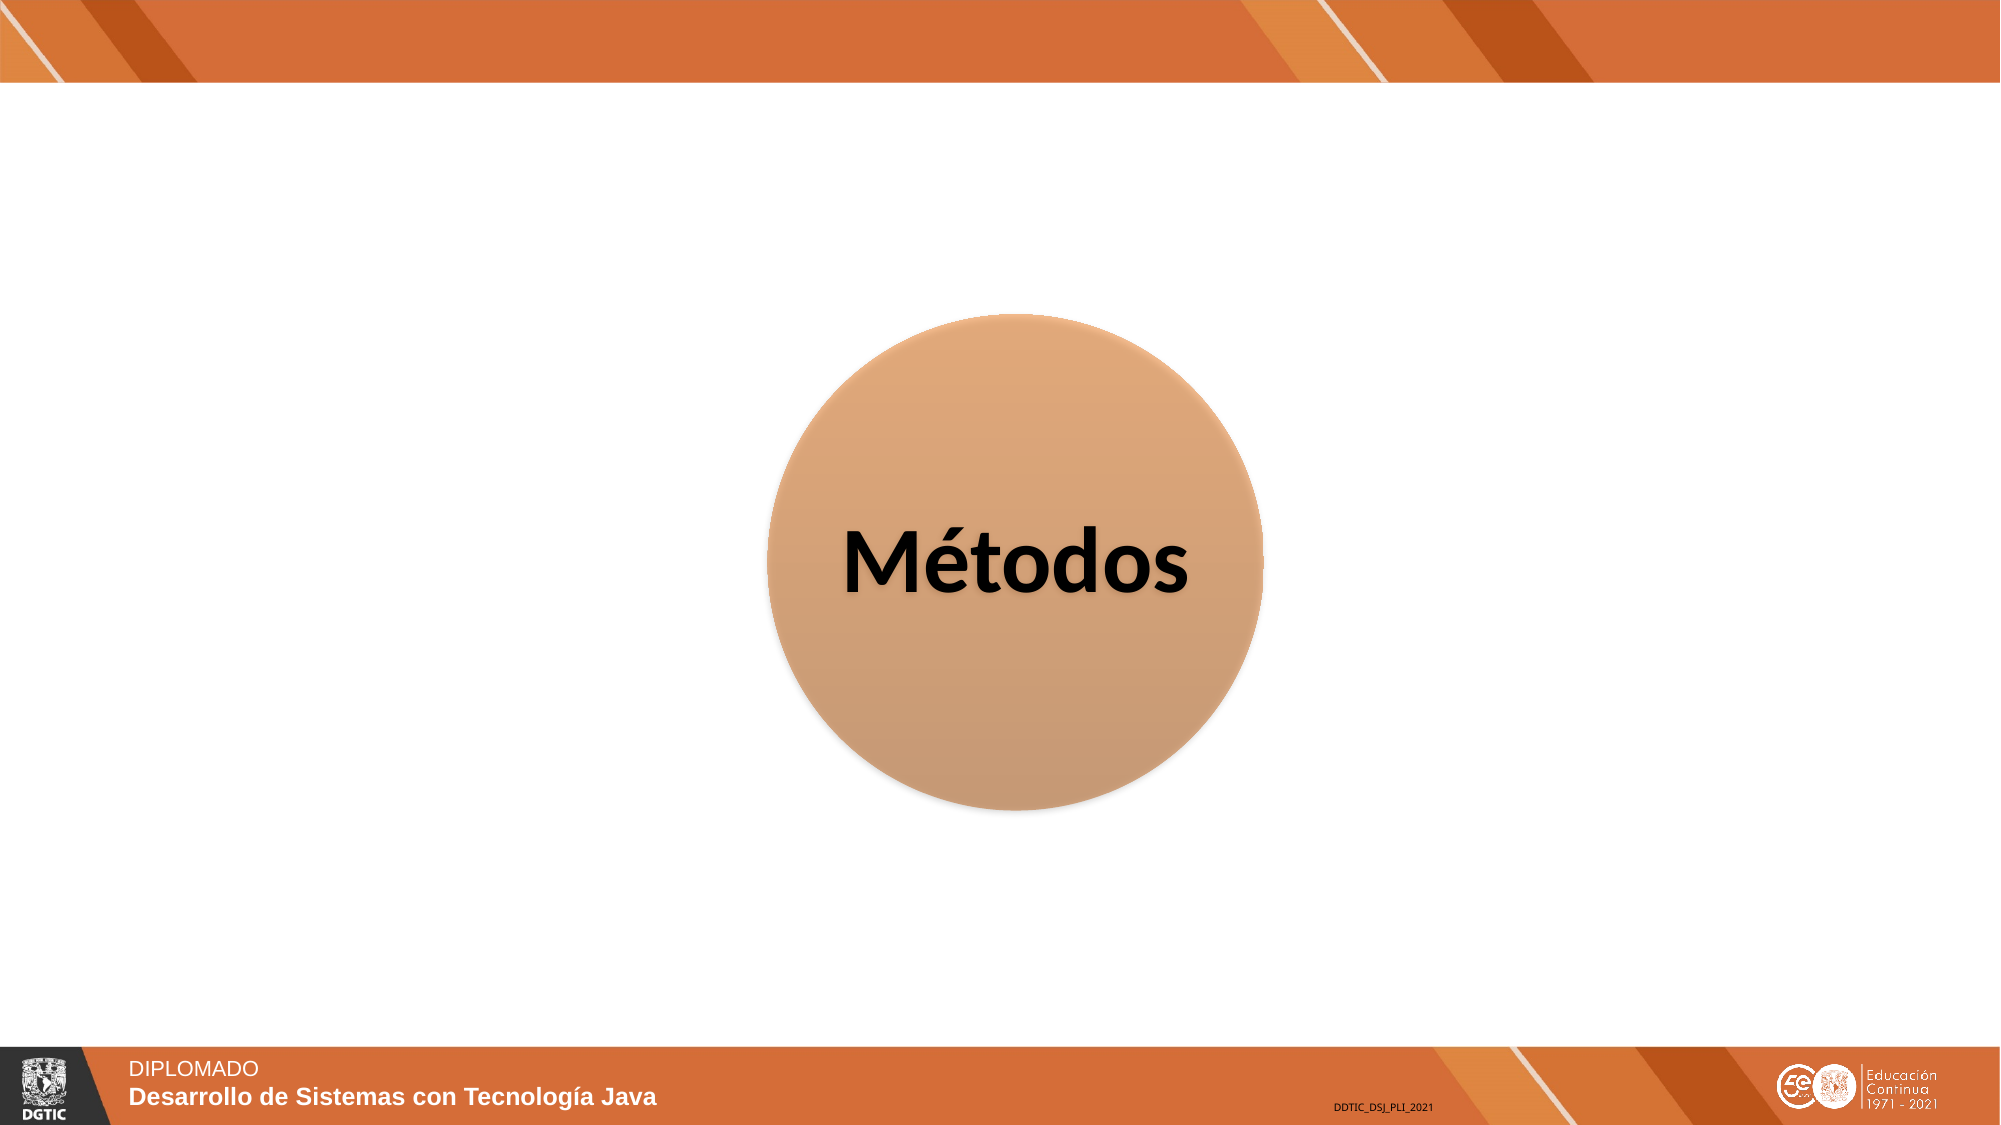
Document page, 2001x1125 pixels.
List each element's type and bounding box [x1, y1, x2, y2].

picture [0, 0, 2000, 83]
text_box [102, 314, 1930, 811]
picture [0, 1045, 2000, 1125]
